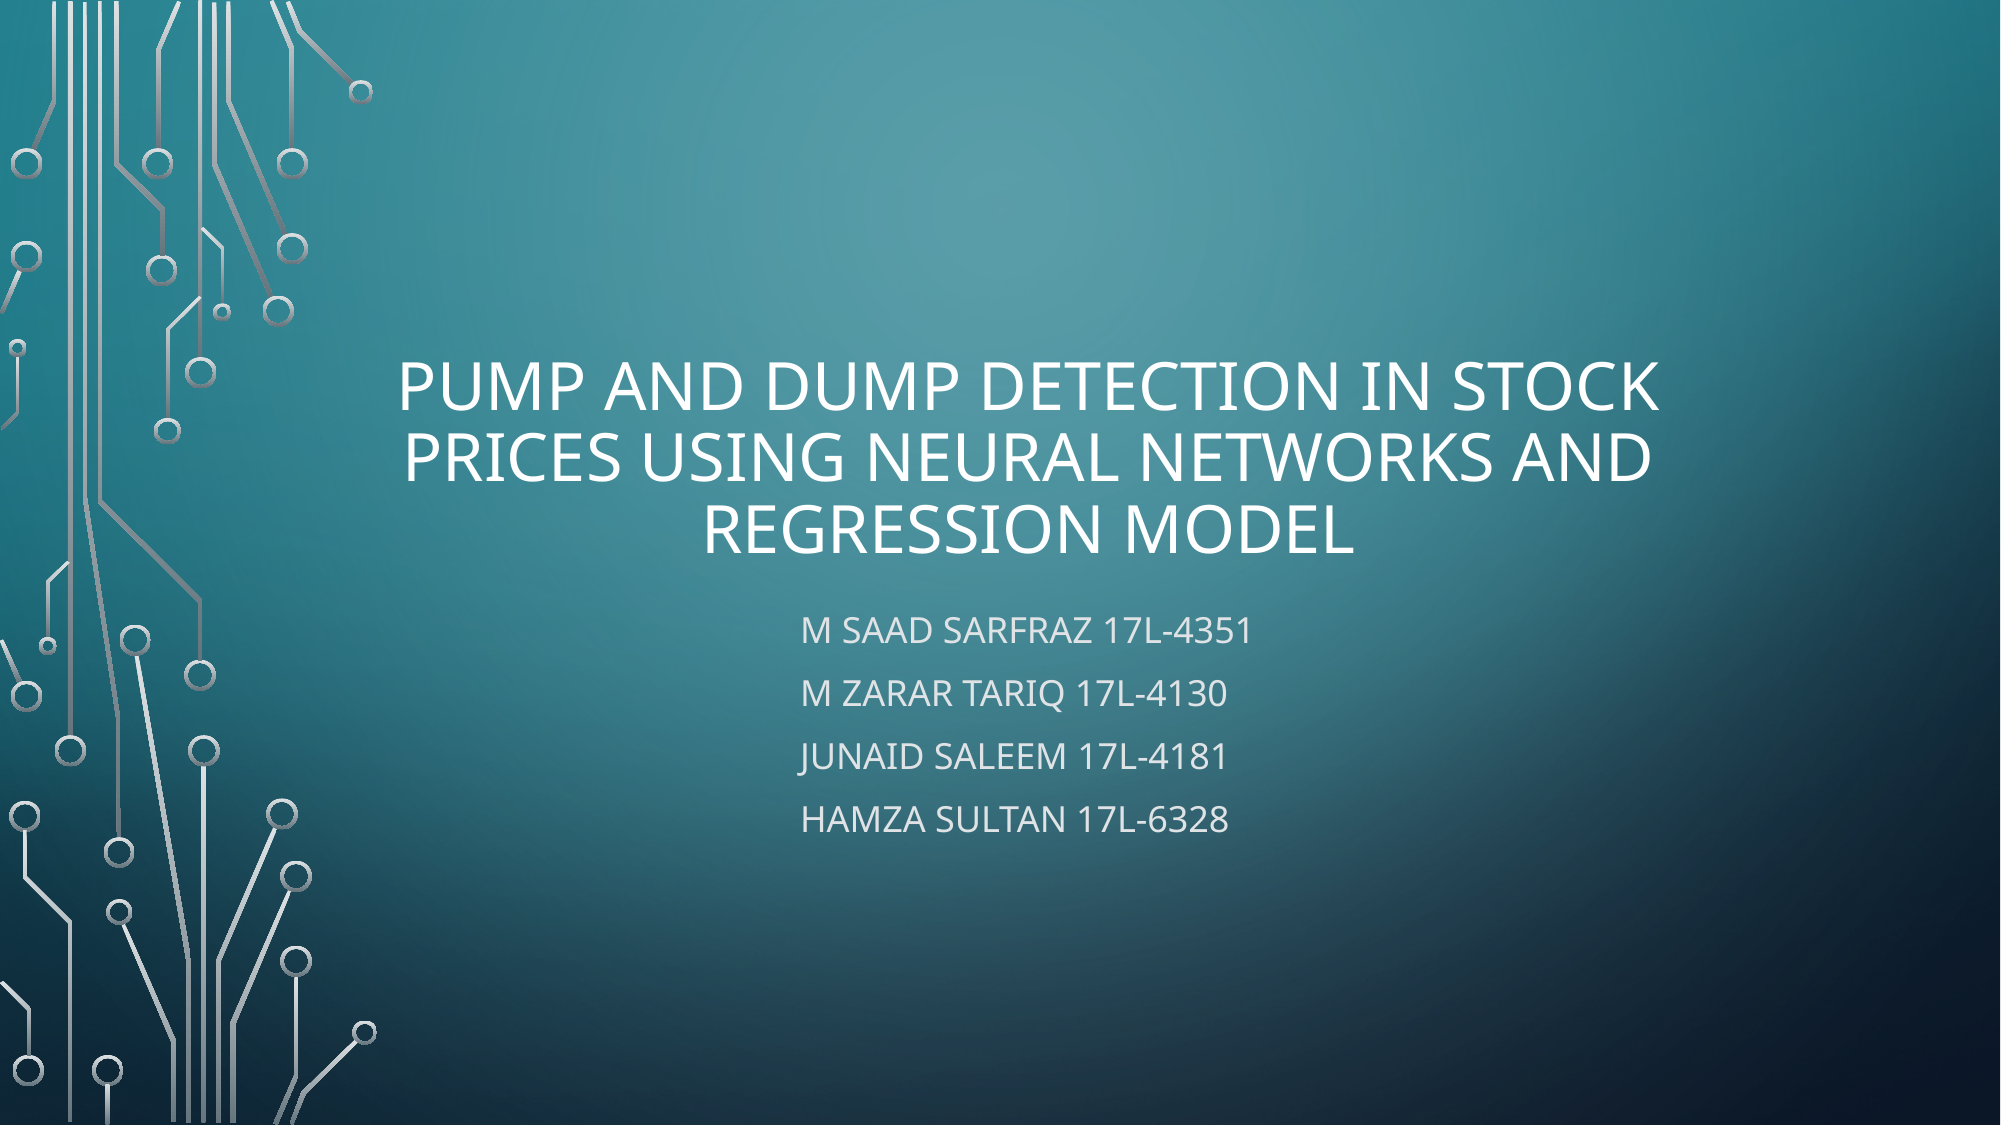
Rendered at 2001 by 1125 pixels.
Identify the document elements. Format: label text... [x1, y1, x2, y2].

subtitle M Saad Sarfraz 17L-4351 M Zarar Tariq 17L-4130 Junaid Saleem 17L-4181 Hamza Sultan 17L-6328 [784, 590, 1273, 852]
title PUMP AND DUMP DETECTION IN STOCK PRICES USING NEURAL NETWORKS AND REGRESSION MODEL [307, 184, 1750, 576]
